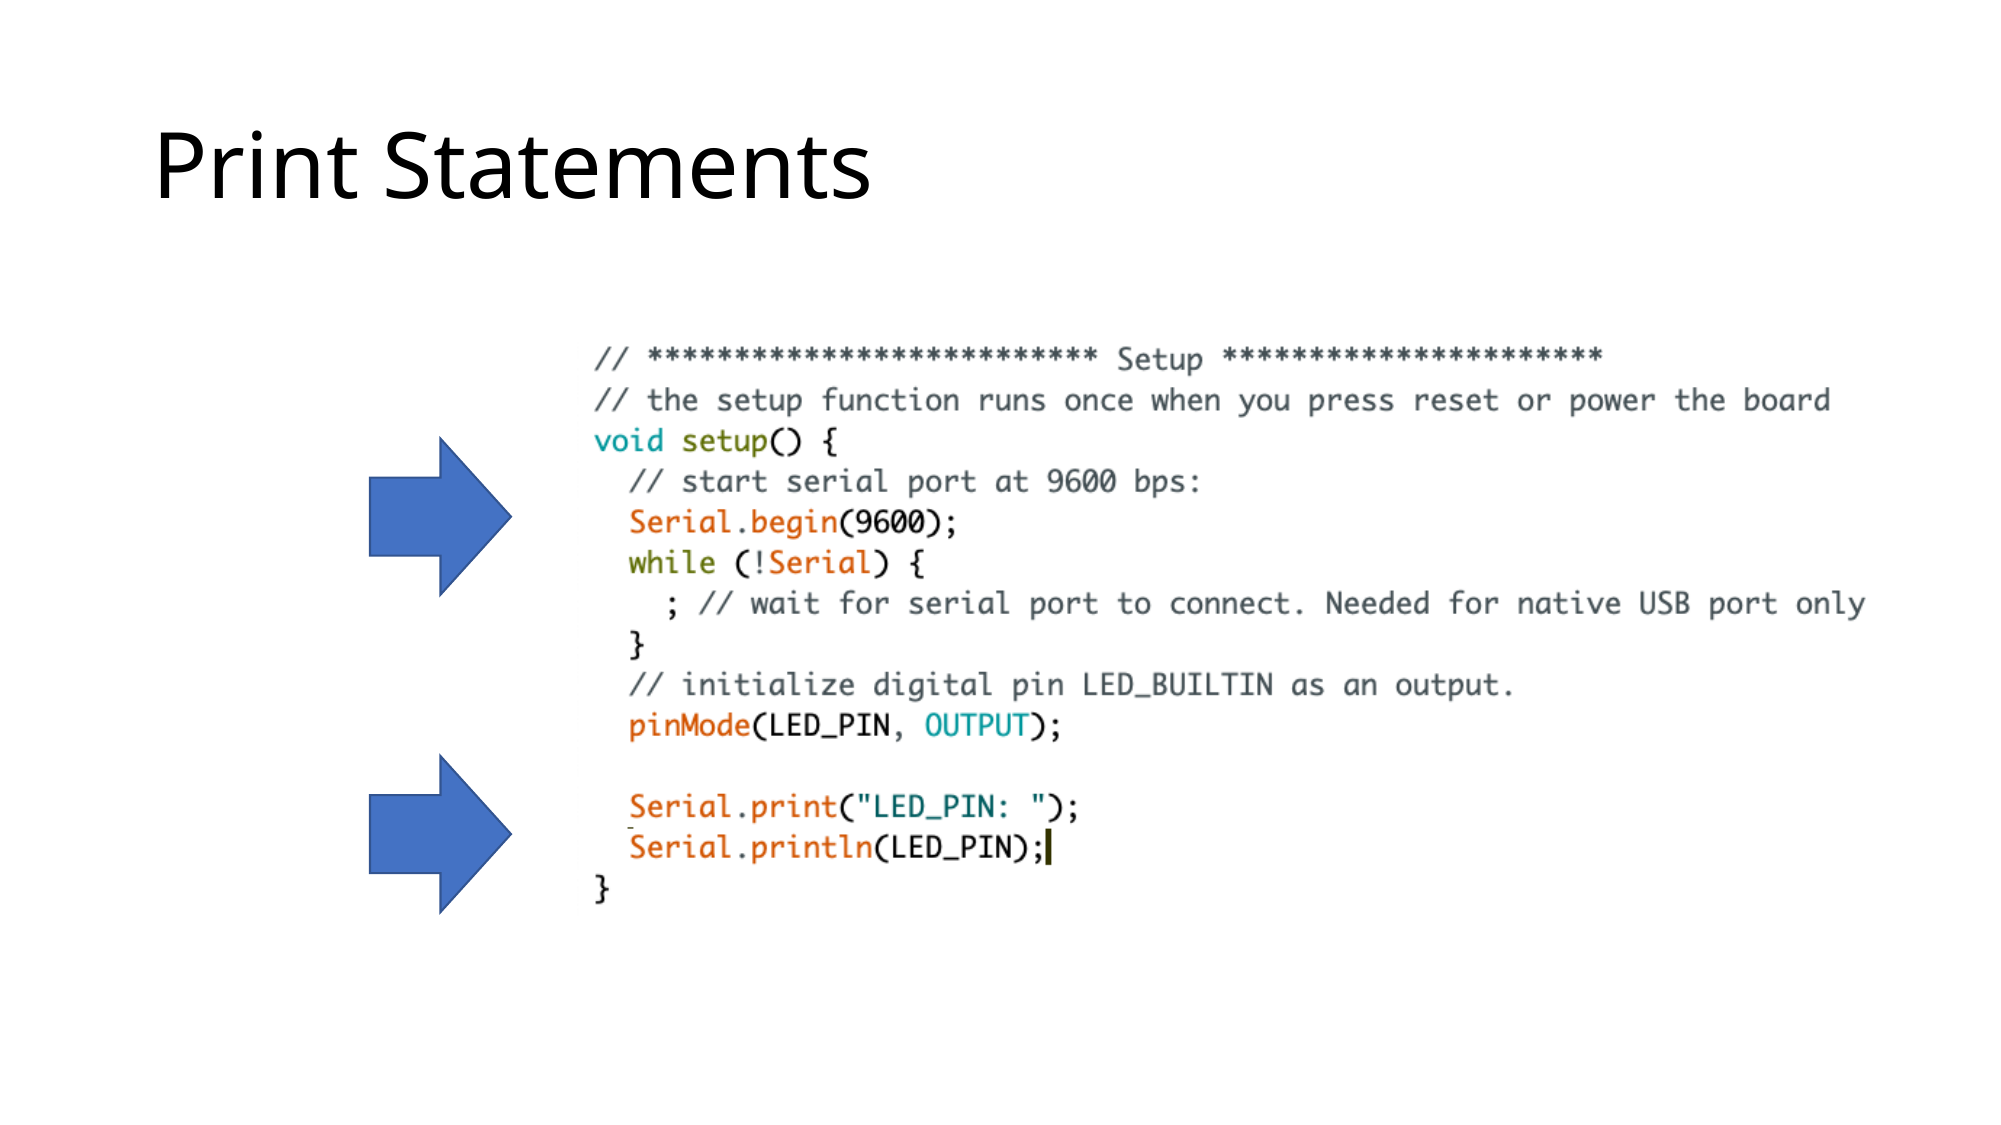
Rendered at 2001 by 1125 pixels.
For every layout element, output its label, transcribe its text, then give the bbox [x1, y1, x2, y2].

text_box [368, 753, 513, 915]
title Print Statements [137, 59, 1863, 278]
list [577, 341, 1915, 916]
text_box [368, 435, 513, 598]
